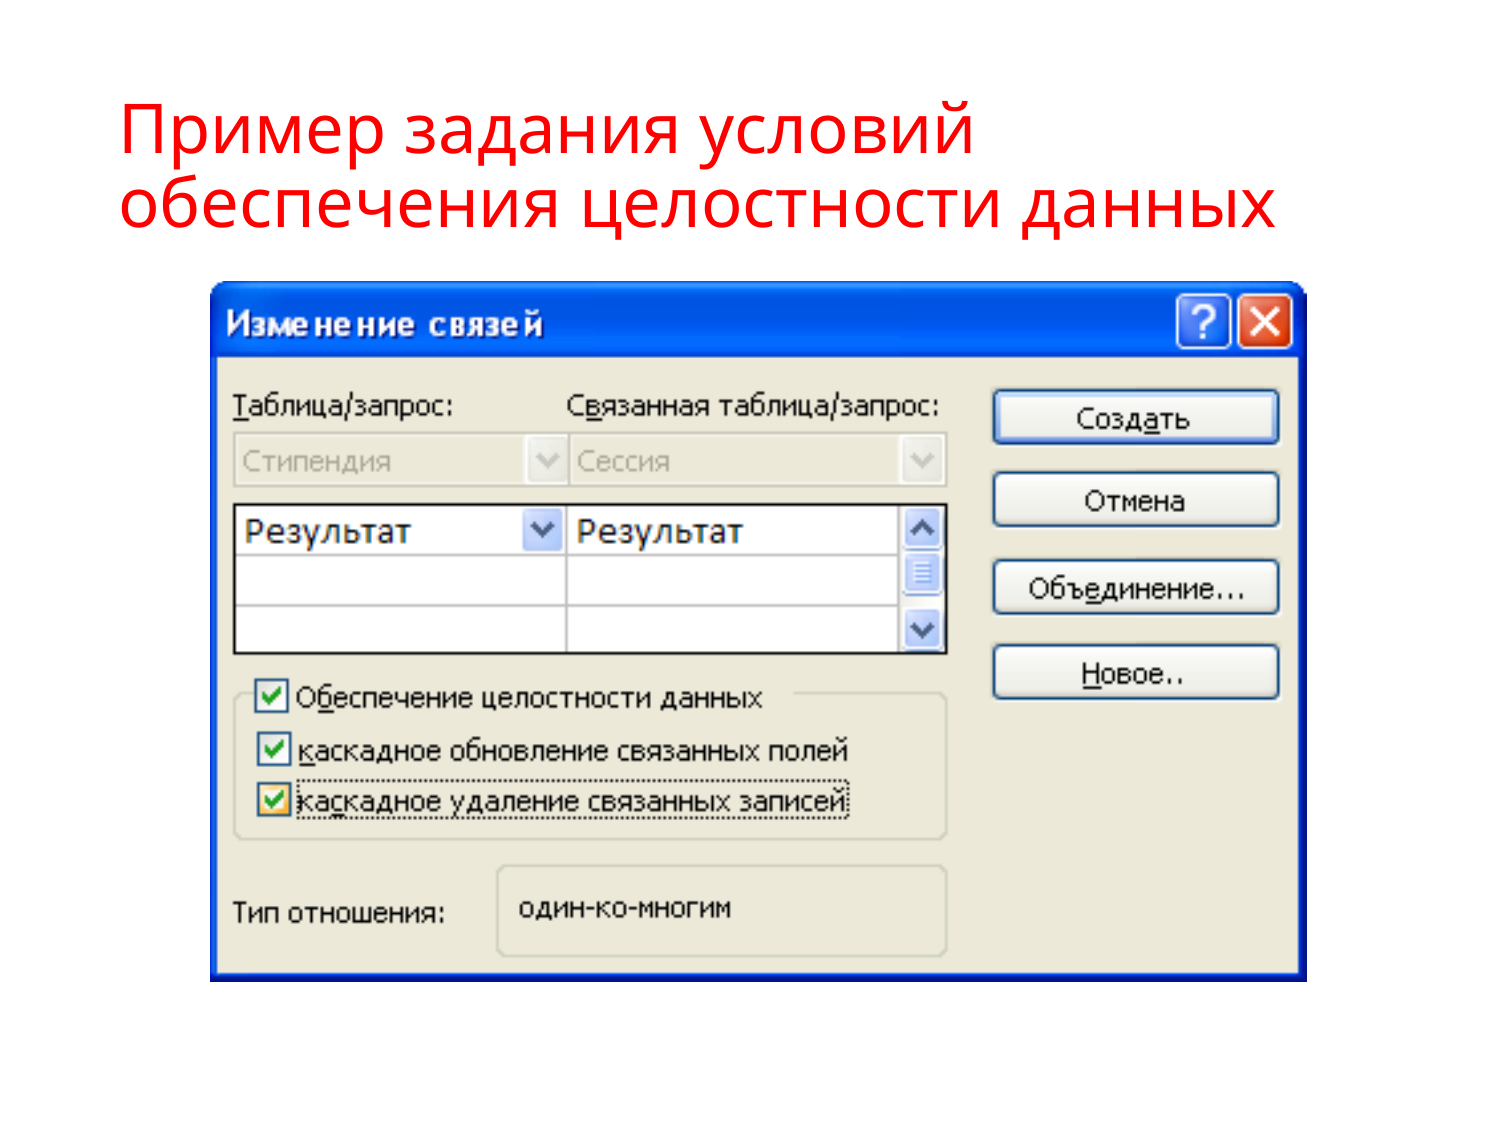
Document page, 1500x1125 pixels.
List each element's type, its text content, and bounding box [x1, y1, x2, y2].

title Пример задания условий обеспечения целостности данных [103, 59, 1397, 278]
picture [210, 281, 1307, 982]
